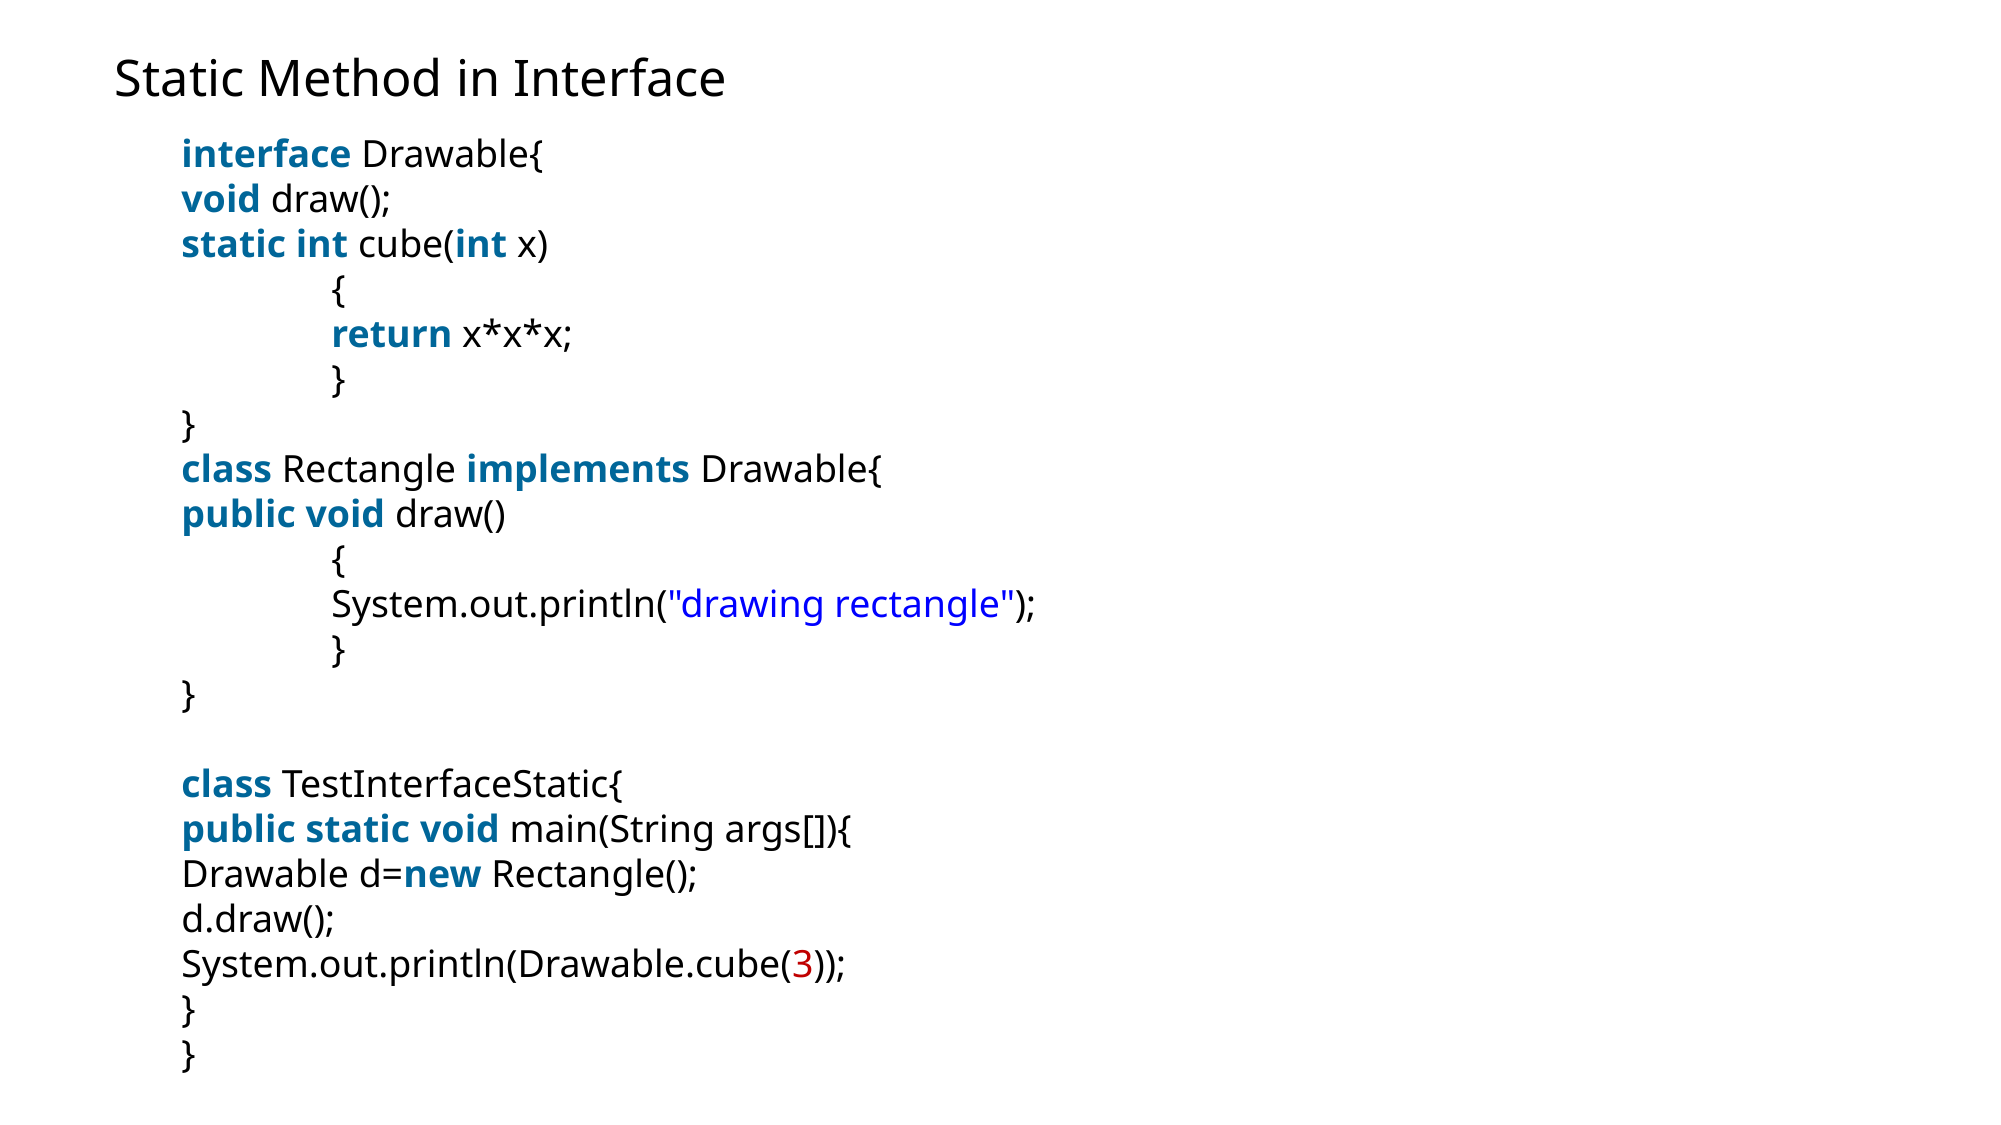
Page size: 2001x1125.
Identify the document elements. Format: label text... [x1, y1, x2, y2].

text_box interface Drawable{ void draw(); static int cube(int x) { return x*x*x; } } class Rectangle implements Drawable{ public void draw() { System.out.println("drawing rectangle"); } } class TestInterfaceStatic{ public static void main(String args[]){ Drawable d=new Rectangle(); d.draw(); System.out.println(Drawable.cube(3)); } } [166, 123, 2000, 1083]
title Static Method in Interface [99, 45, 1900, 175]
